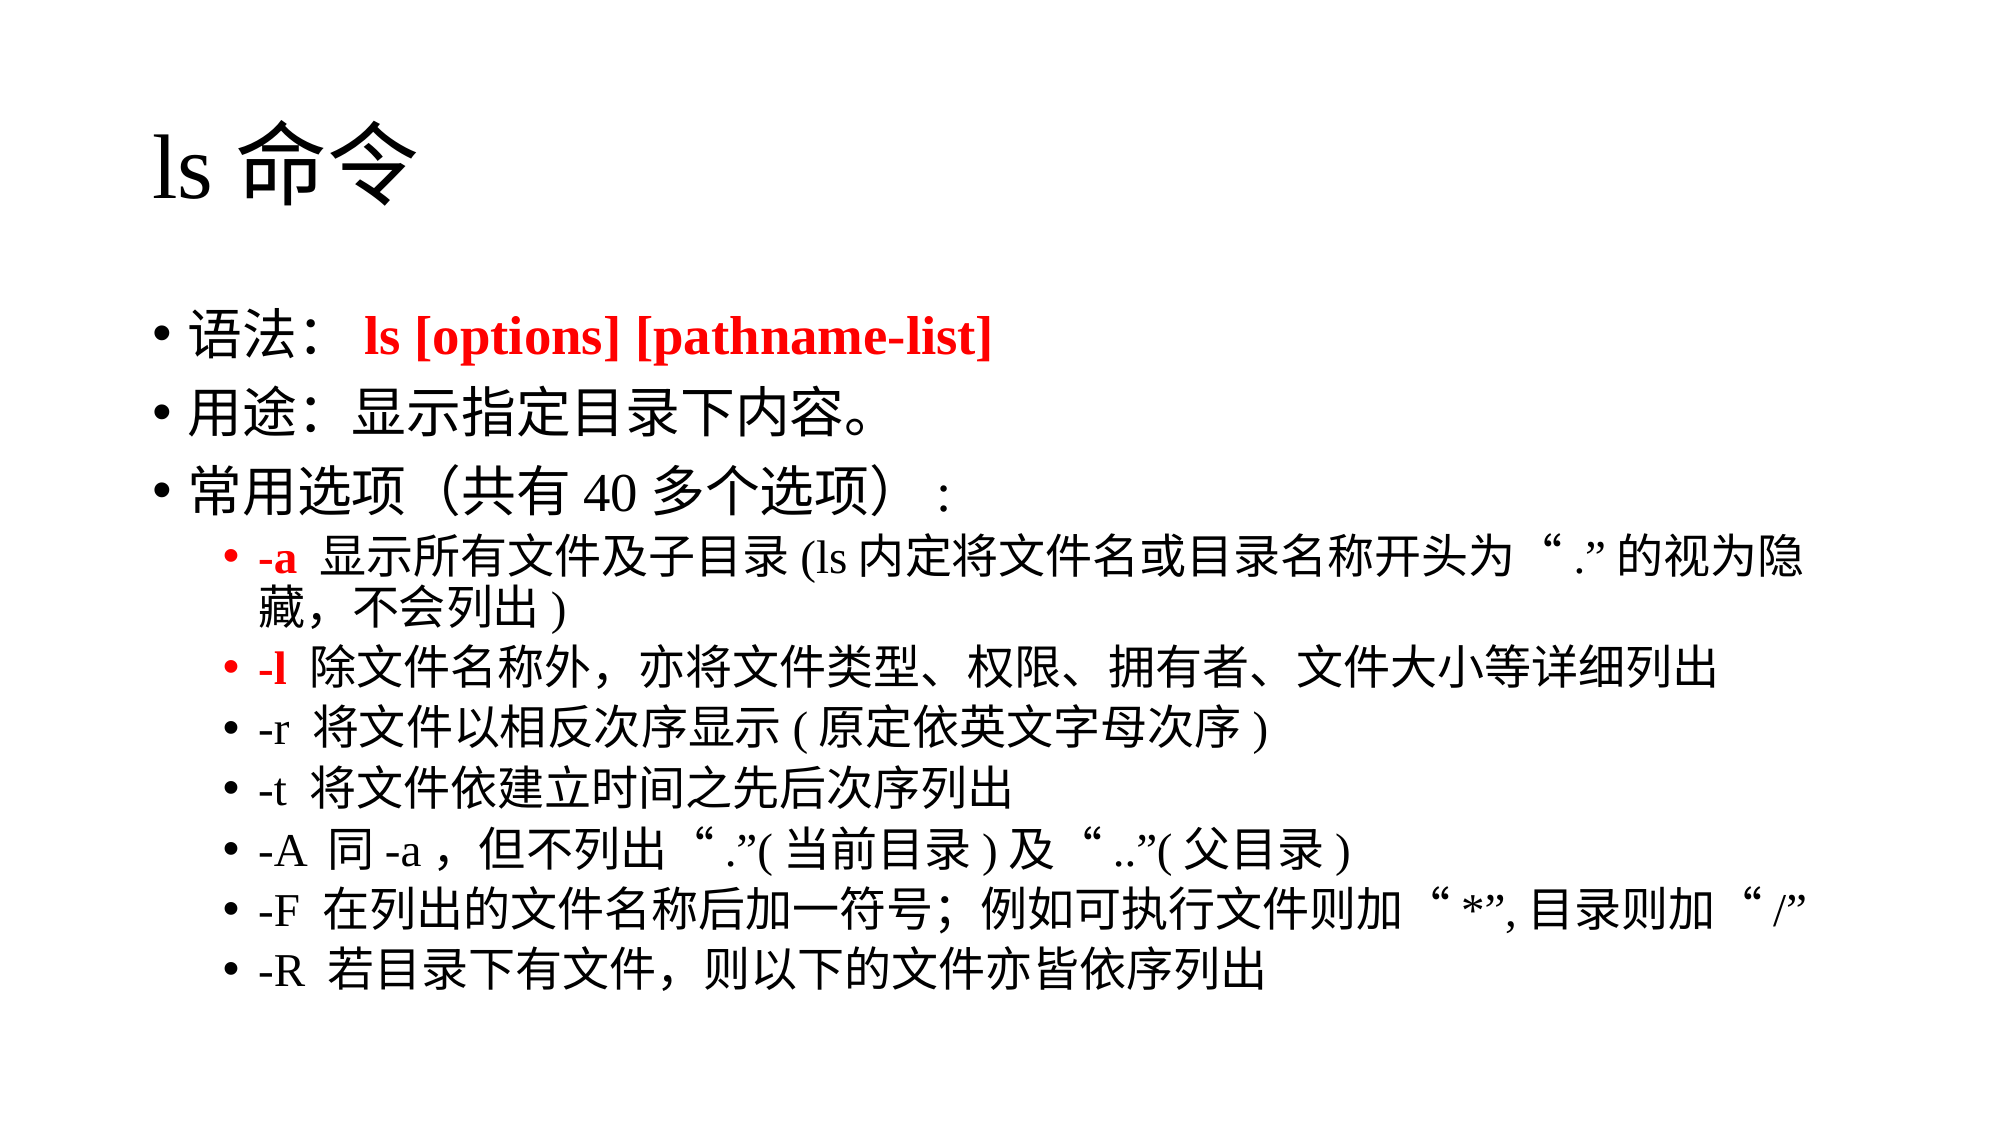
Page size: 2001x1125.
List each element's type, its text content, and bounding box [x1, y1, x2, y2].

title ls命令 [137, 59, 1863, 278]
list 语法：ls [options] [pathname-list] 用途：显示指定目录下内容。 常用选项（共有40多个选项）: -a 显示所有文件及子目录(ls内定将文件名或目录名称开头为“.”的视为隐藏，不会列出) -l 除文件名称外，亦将文件类型、权限、拥有者、文件大小等详细列出 -r 将文件以相反次序显示(原定依英文字母次序) -t 将文件依建立时间之先后次序列出 -A 同-a，但不列出“.”(当前目录)及“..”(父目录) -F 在列出的文件名称后加一符号；例如可执行文件则加“*”,目录则加“/” -R 若目录下有文件，则以下的文件亦皆依序列出 [137, 299, 1863, 1014]
